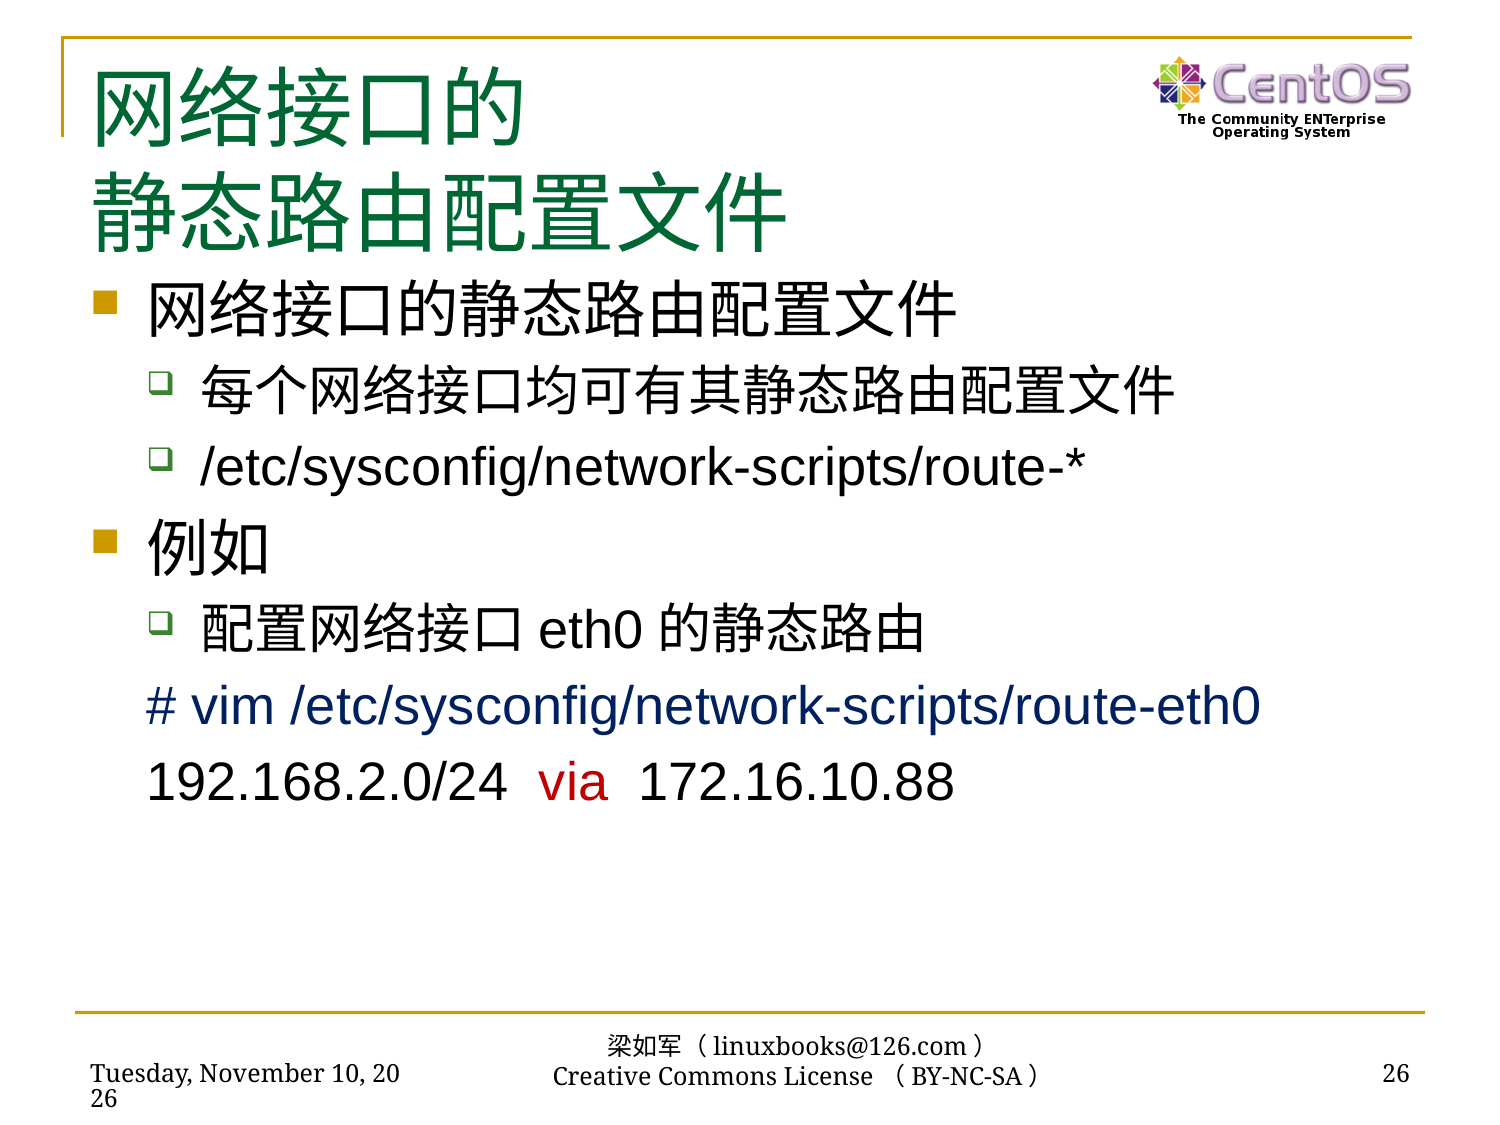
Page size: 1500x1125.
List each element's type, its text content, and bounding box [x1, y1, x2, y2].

list 网络接口的静态路由配置文件 每个网络接口均可有其静态路由配置文件 /etc/sysconfig/network-scripts/route-* 例如 配置网络接口eth0的静态路由 # vim /etc/sysconfig/network-scripts/route-eth0 192.168.2.0/24 via 172.16.10.88 [74, 262, 1426, 1006]
footer 梁如军（linuxbooks@126.com） Creative Commons License（BY-NC-SA） [359, 1022, 1247, 1099]
title 网络接口的 静态路由配置文件 [74, 45, 1426, 233]
slide_number 26 [1074, 1023, 1426, 1100]
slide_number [74, 1023, 426, 1100]
